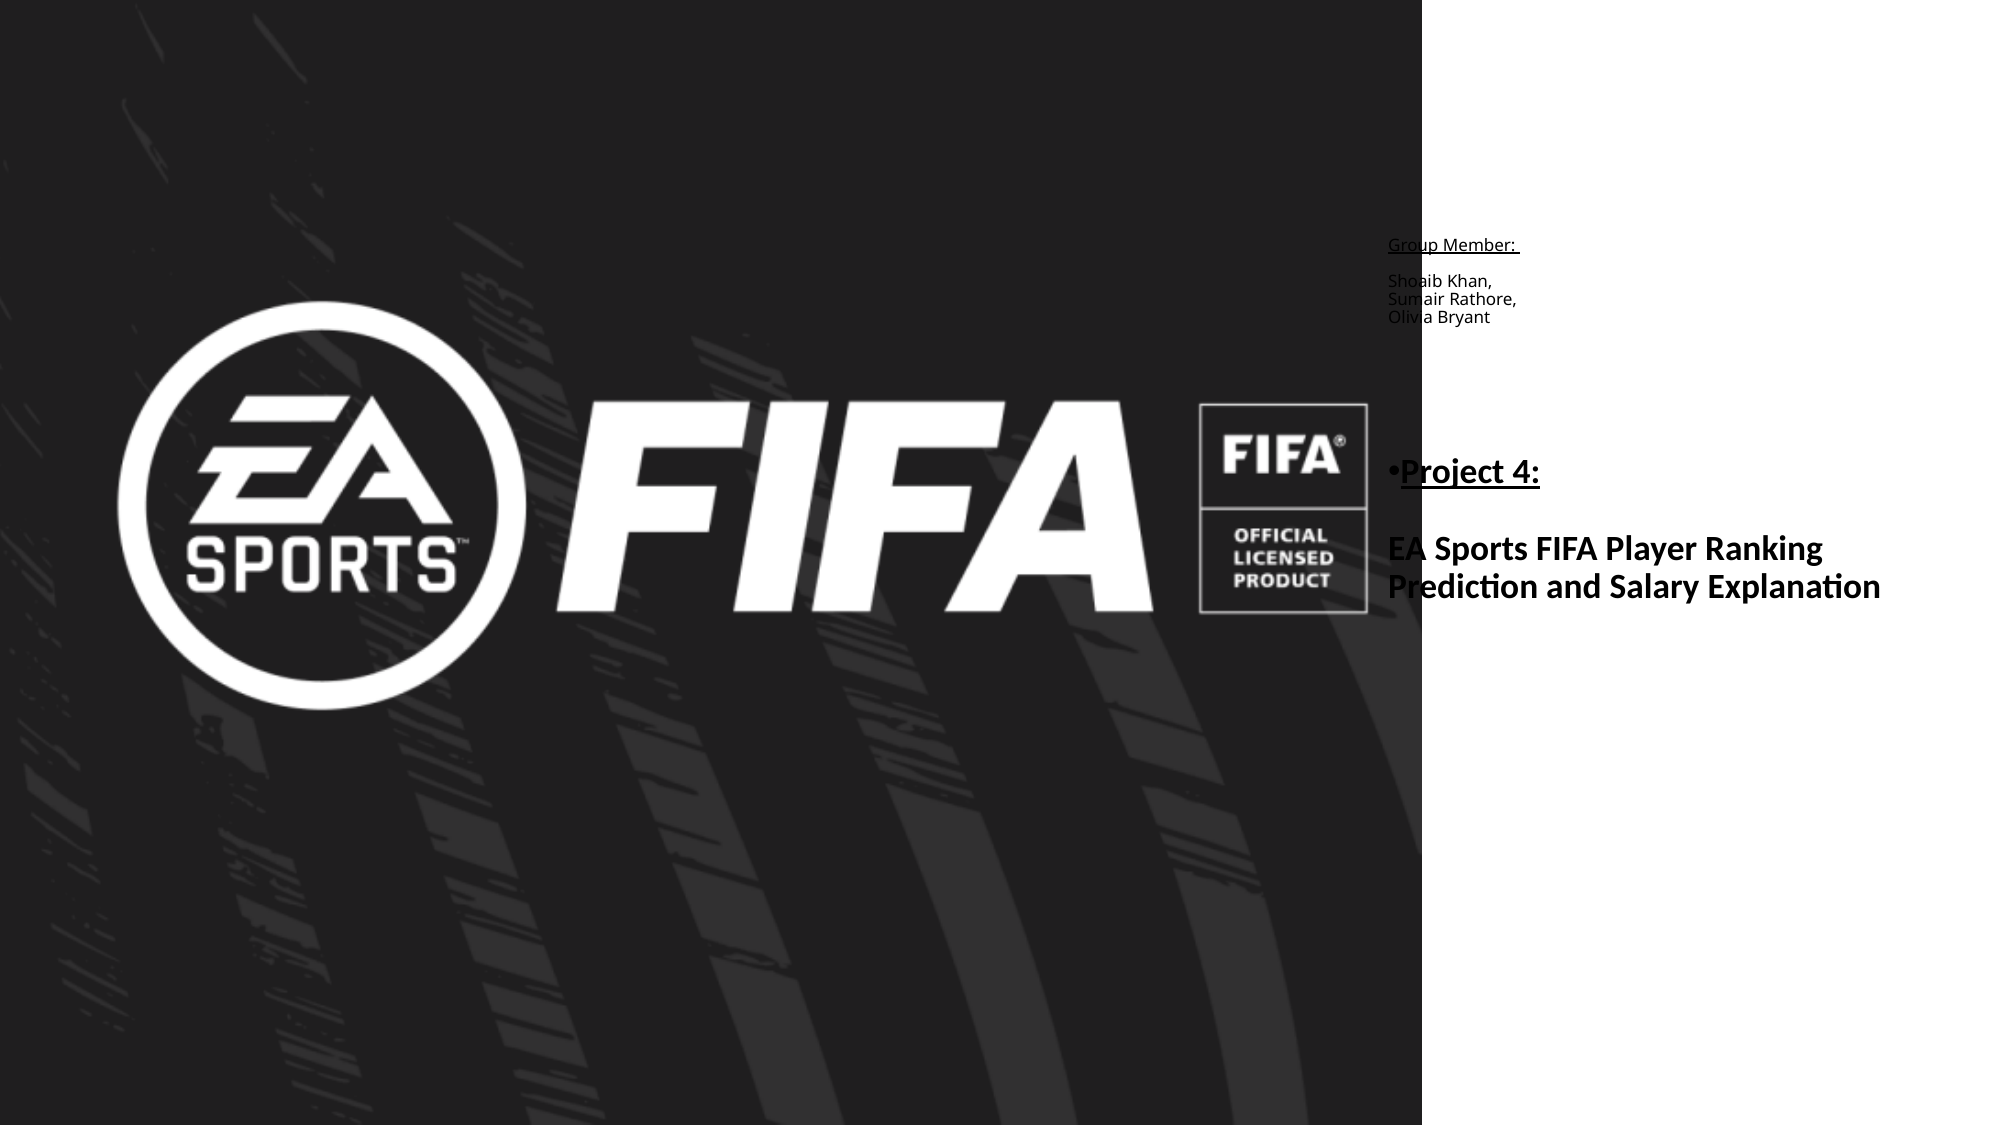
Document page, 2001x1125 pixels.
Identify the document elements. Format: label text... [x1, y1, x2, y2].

title Group Member: Shoaib Khan, Sumair Rathore, Olivia Bryant [1422, 190, 1938, 375]
subtitle Project 4: EA Sports FIFA Player Ranking Prediction and Salary Explanation [1422, 445, 1938, 972]
picture [0, 0, 1422, 1125]
